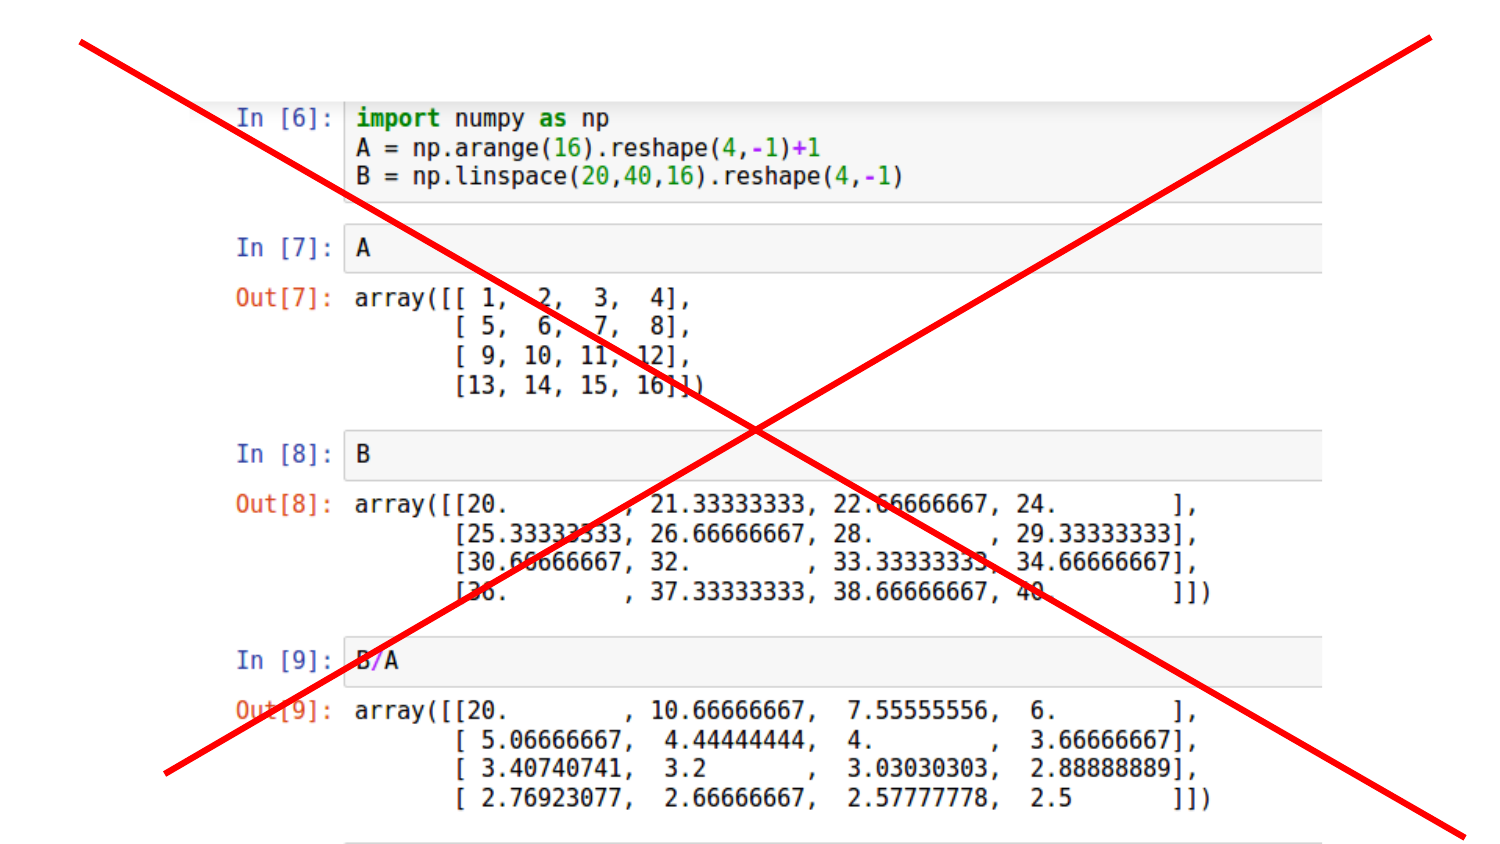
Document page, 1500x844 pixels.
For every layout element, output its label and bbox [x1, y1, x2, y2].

text_box [79, 41, 1466, 838]
picture [189, 838, 1323, 844]
